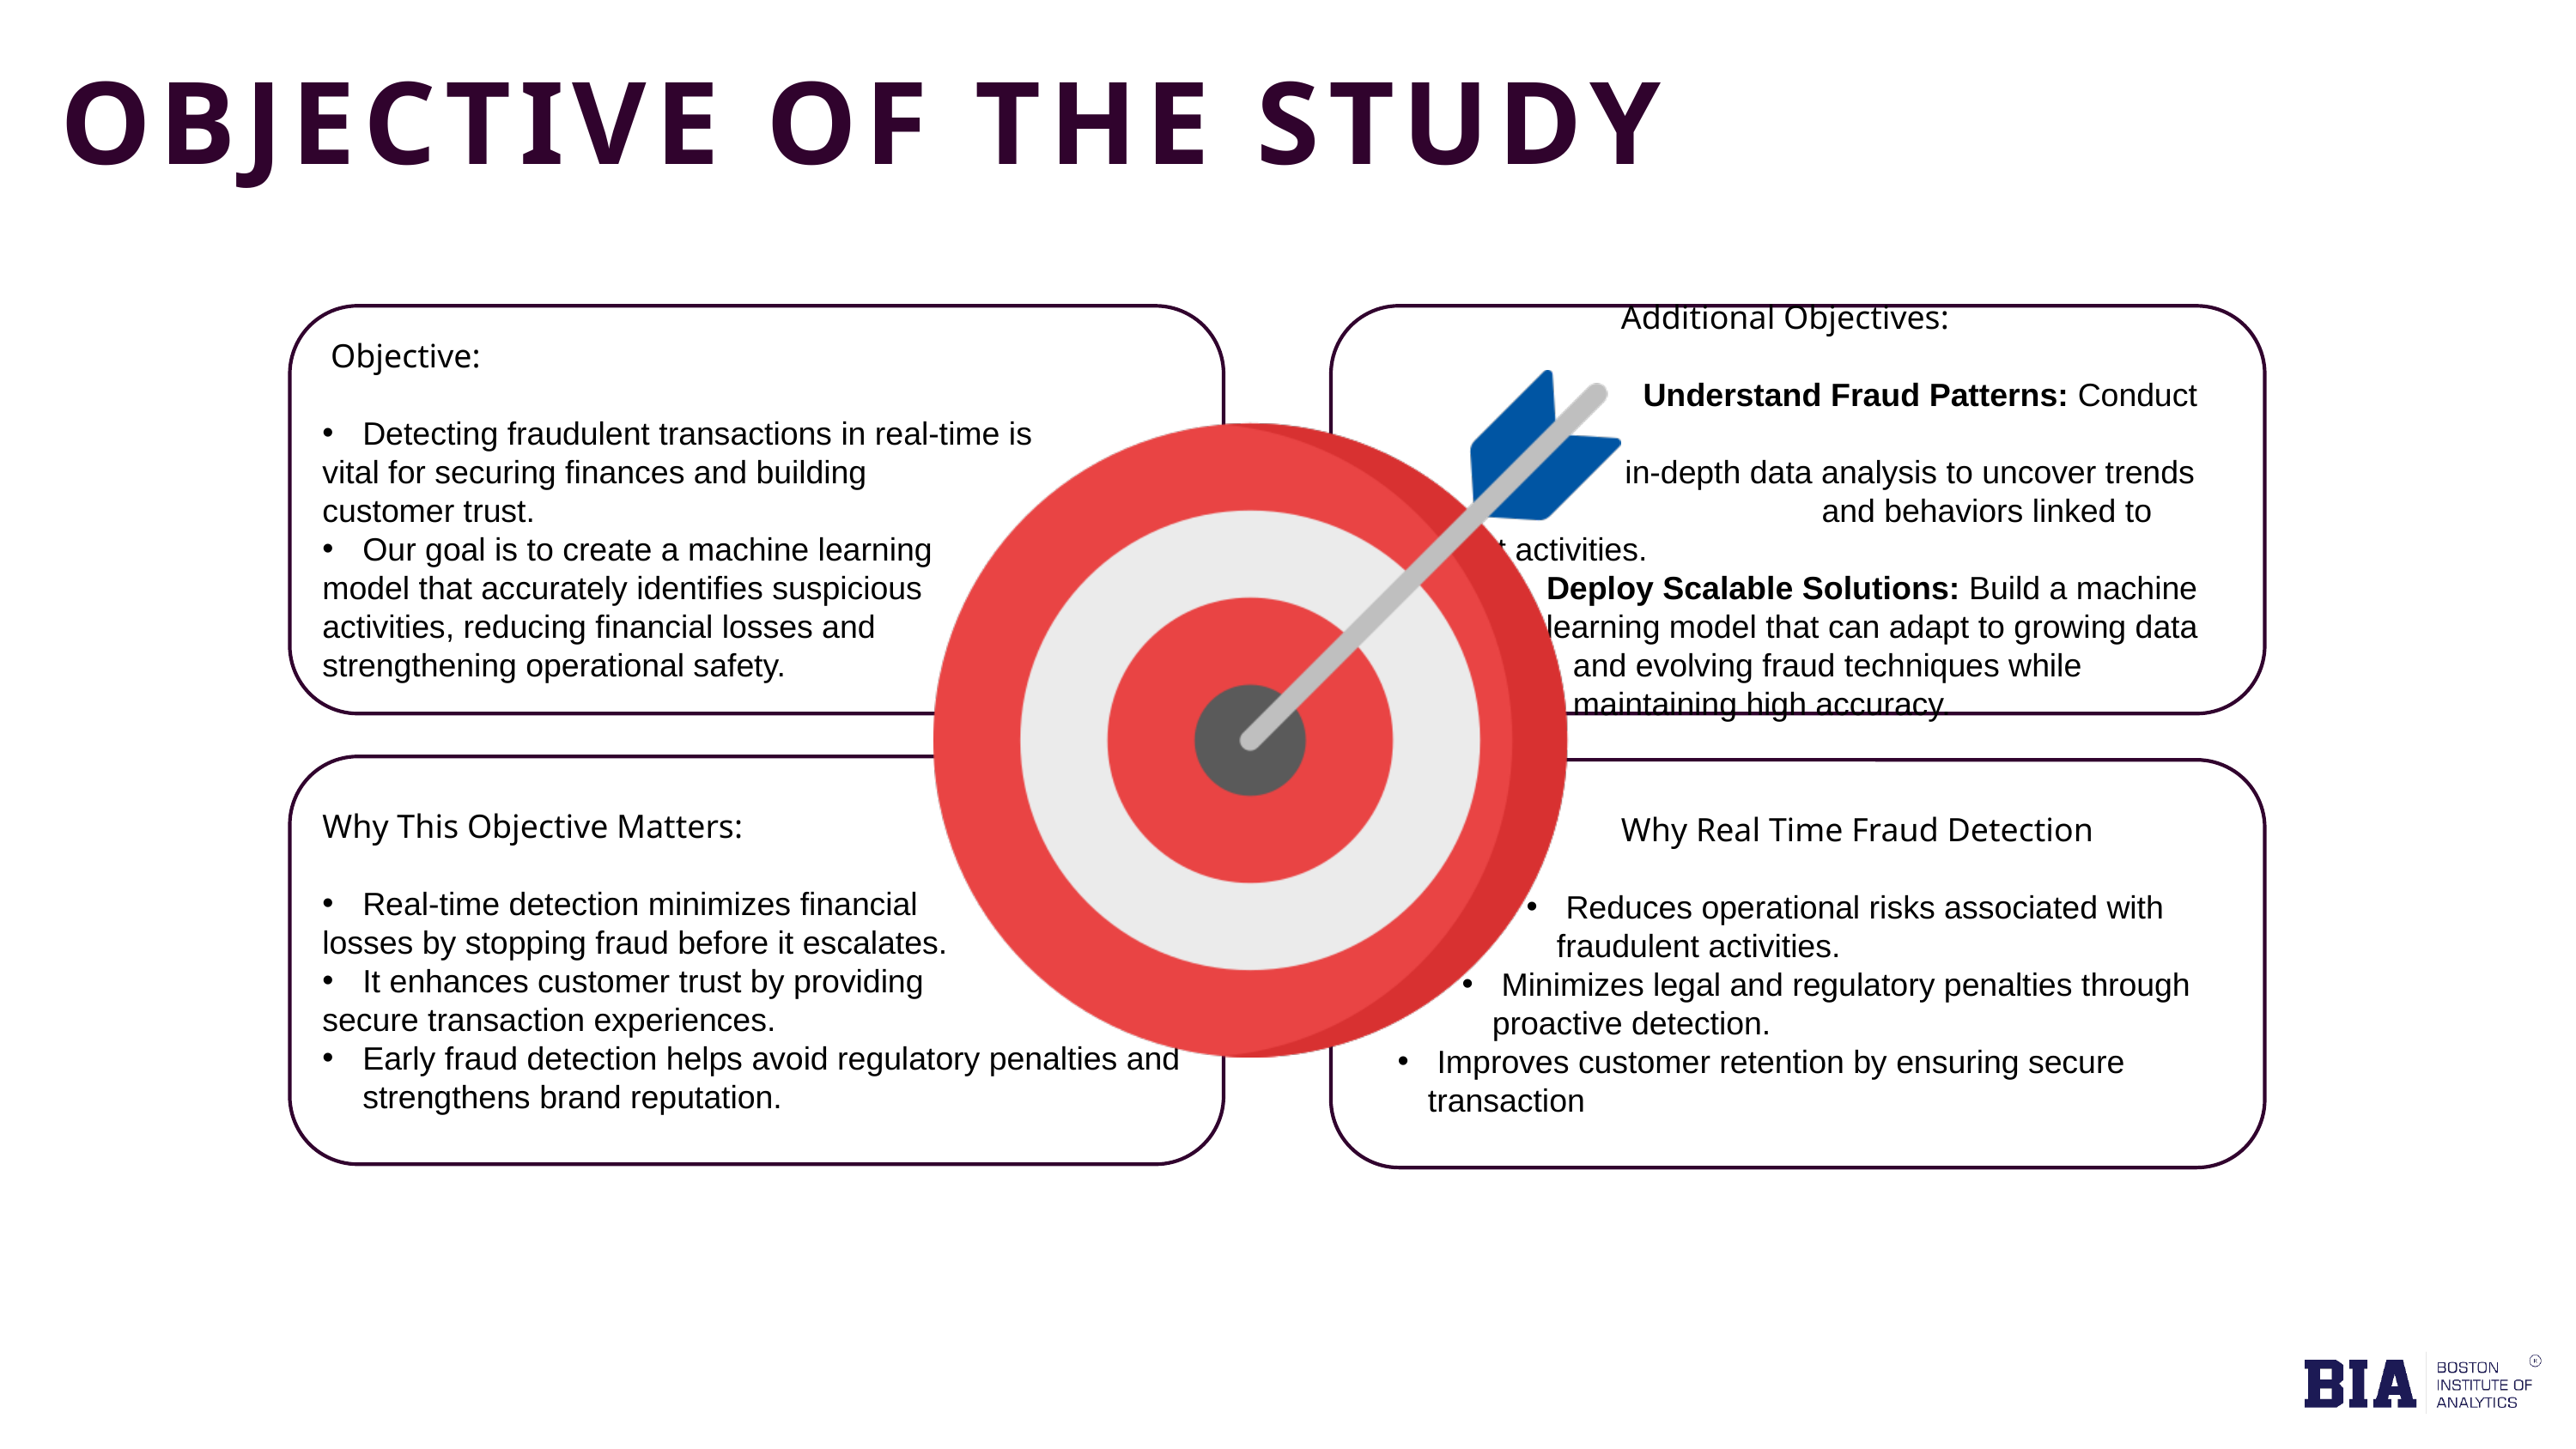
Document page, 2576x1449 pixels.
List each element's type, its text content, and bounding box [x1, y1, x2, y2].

picture [933, 370, 1621, 1058]
text_box Additional Objectives: Understand Fraud Patterns: Conduct in-depth data analysis to uncover trends and behaviors linked to fraudulent activities. Deploy Scalable Solutions: Build a machine learning model that can adapt to growing data and evolving fraud techniques while maintaining high accuracy. [1329, 304, 2267, 716]
text_box Why Real Time Fraud Detection Reduces operational risks associated with fraudulent activities. Minimizes legal and regulatory penalties through proactive detection. Improves customer retention by ensuring secure transaction [1328, 758, 2267, 1170]
text_box Objective: Detecting fraudulent transactions in real-time is vital for securing finances and building customer trust. Our goal is to create a machine learning model that accurately identifies suspicious activities, reducing financial losses and strengthening operational safety. [288, 304, 1225, 716]
picture [2296, 1349, 2549, 1416]
text_box OBJECTIVE OF THE STUDY [60, 50, 2347, 188]
text_box Why This Objective Matters: Real-time detection minimizes financial losses by stopping fraud before it escalates. It enhances customer trust by providing secure transaction experiences. Early fraud detection helps avoid regulatory penalties and strengthens brand reputation. [288, 755, 1226, 1167]
